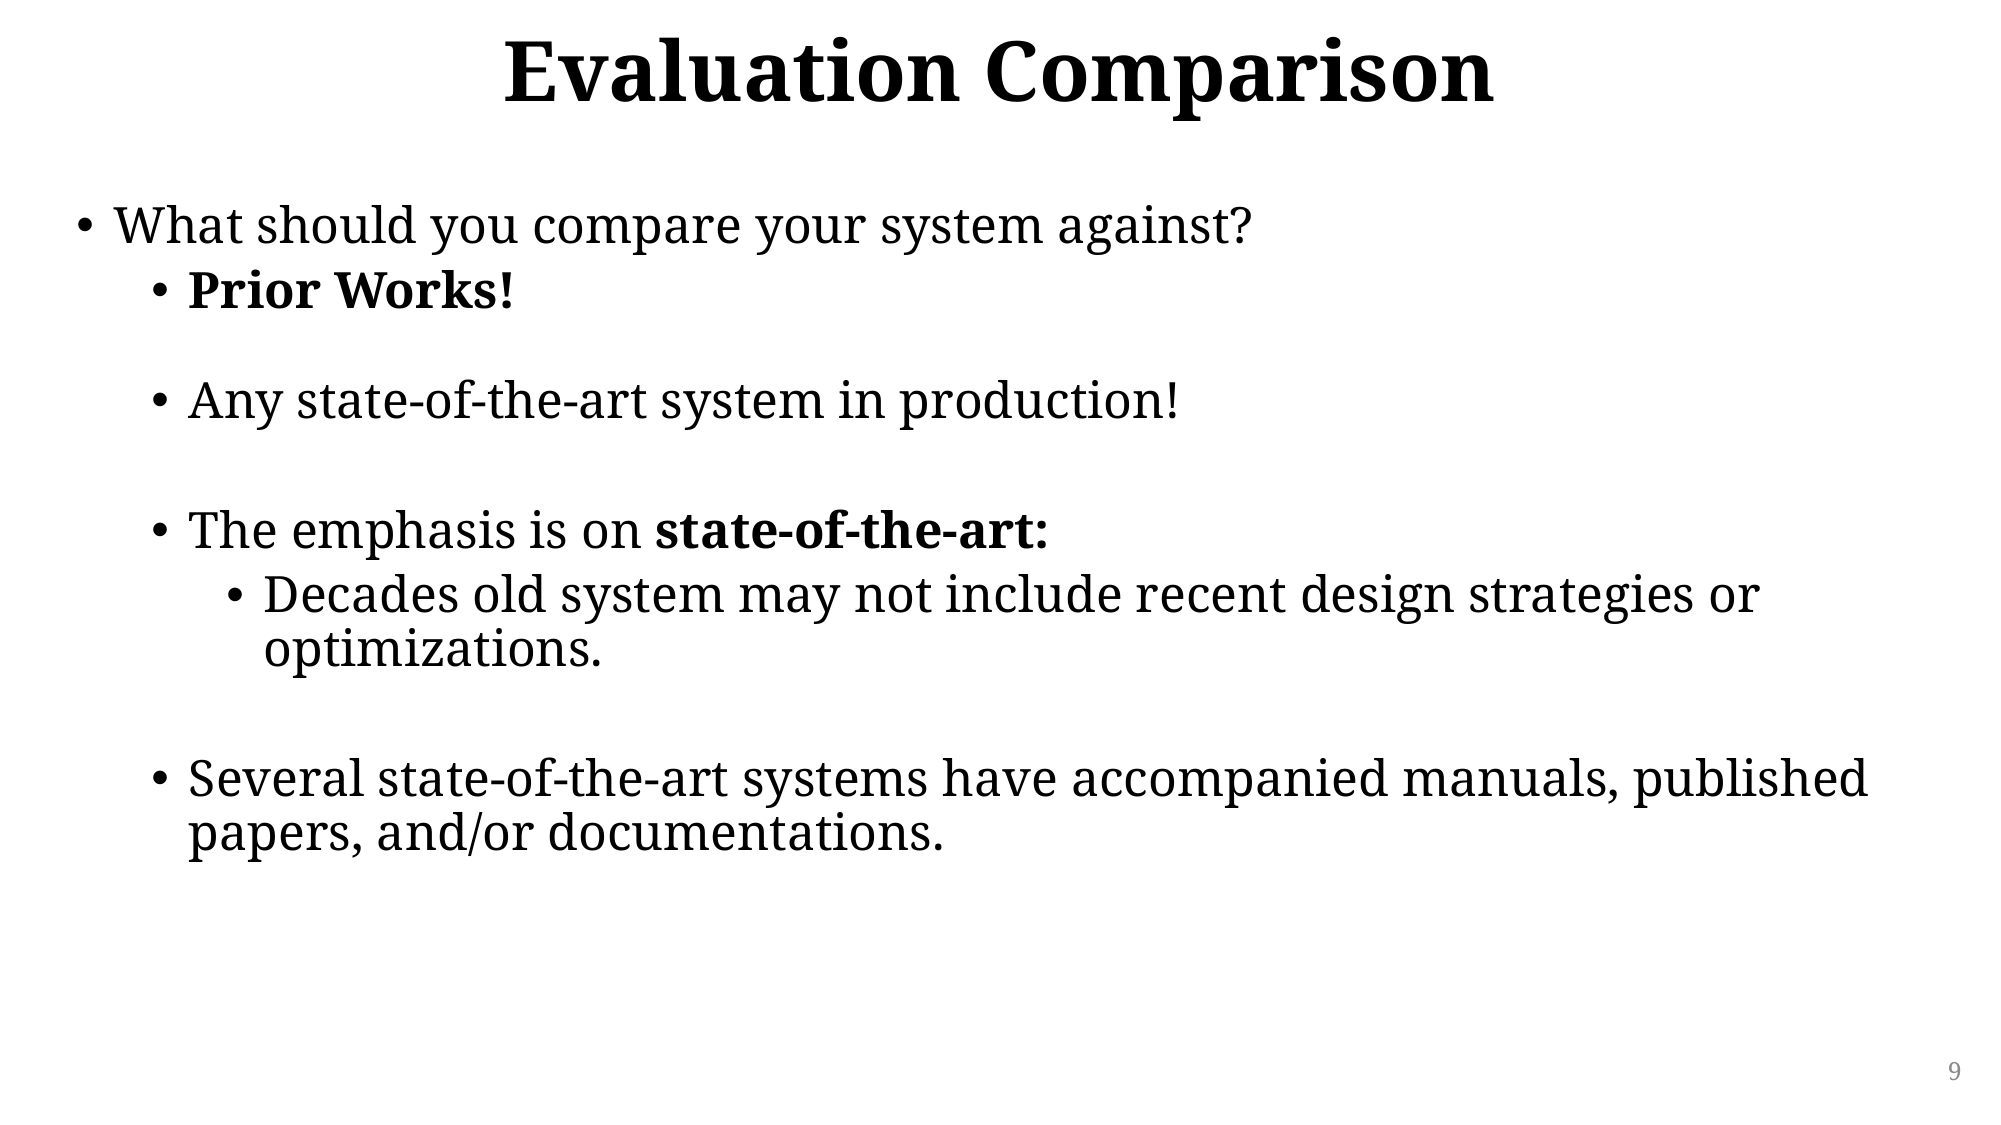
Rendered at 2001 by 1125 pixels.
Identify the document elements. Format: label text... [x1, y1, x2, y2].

title Evaluation Comparison [137, 0, 1863, 149]
list What should you compare your system against? Prior Works! Any state-of-the-art system in production! The emphasis is on state-of-the-art: Decades old system may not include recent design strategies or optimizations. Several state-of-the-art systems have accompanied manuals, published papers, and/or documentations. [61, 193, 2000, 1103]
